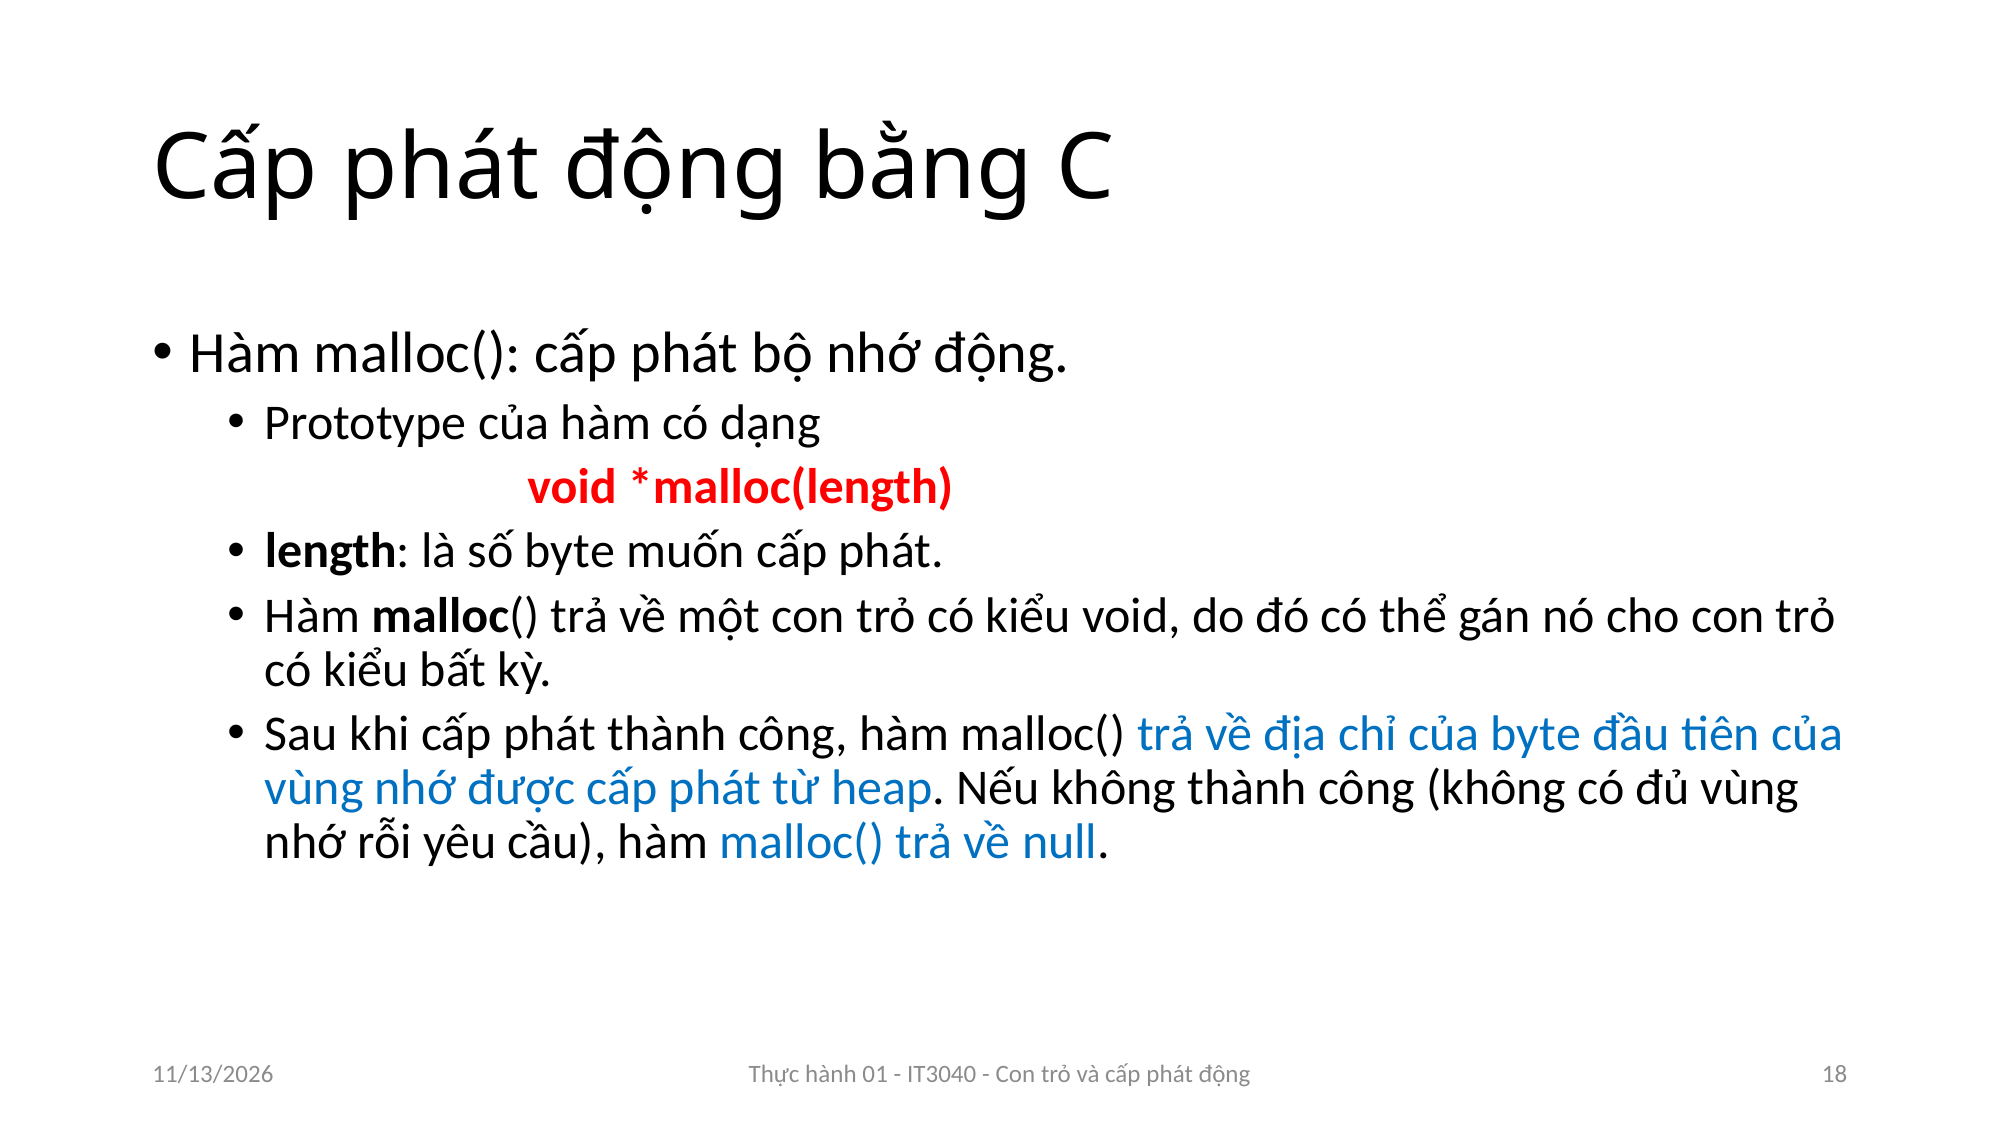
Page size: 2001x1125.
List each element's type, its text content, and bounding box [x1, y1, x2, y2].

list Hàm malloc(): cấp phát bộ nhớ động. Prototype của hàm có dạng void *malloc(length) length: là số byte muốn cấp phát. Hàm malloc() trả về một con trỏ có kiểu void, do đó có thể gán nó cho con trỏ có kiểu bất kỳ. Sau khi cấp phát thành công, hàm malloc() trả về địa chỉ của byte đầu tiên của vùng nhớ được cấp phát từ heap. Nếu không thành công (không có đủ vùng nhớ rỗi yêu cầu), hàm malloc() trả về null. [137, 315, 1903, 1125]
title Cấp phát động bằng C [137, 59, 1863, 278]
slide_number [137, 1042, 588, 1103]
footer Thực hành 01 - IT3040 - Con trỏ và cấp phát động [662, 1042, 1338, 1103]
slide_number 18 [1412, 1042, 1863, 1103]
